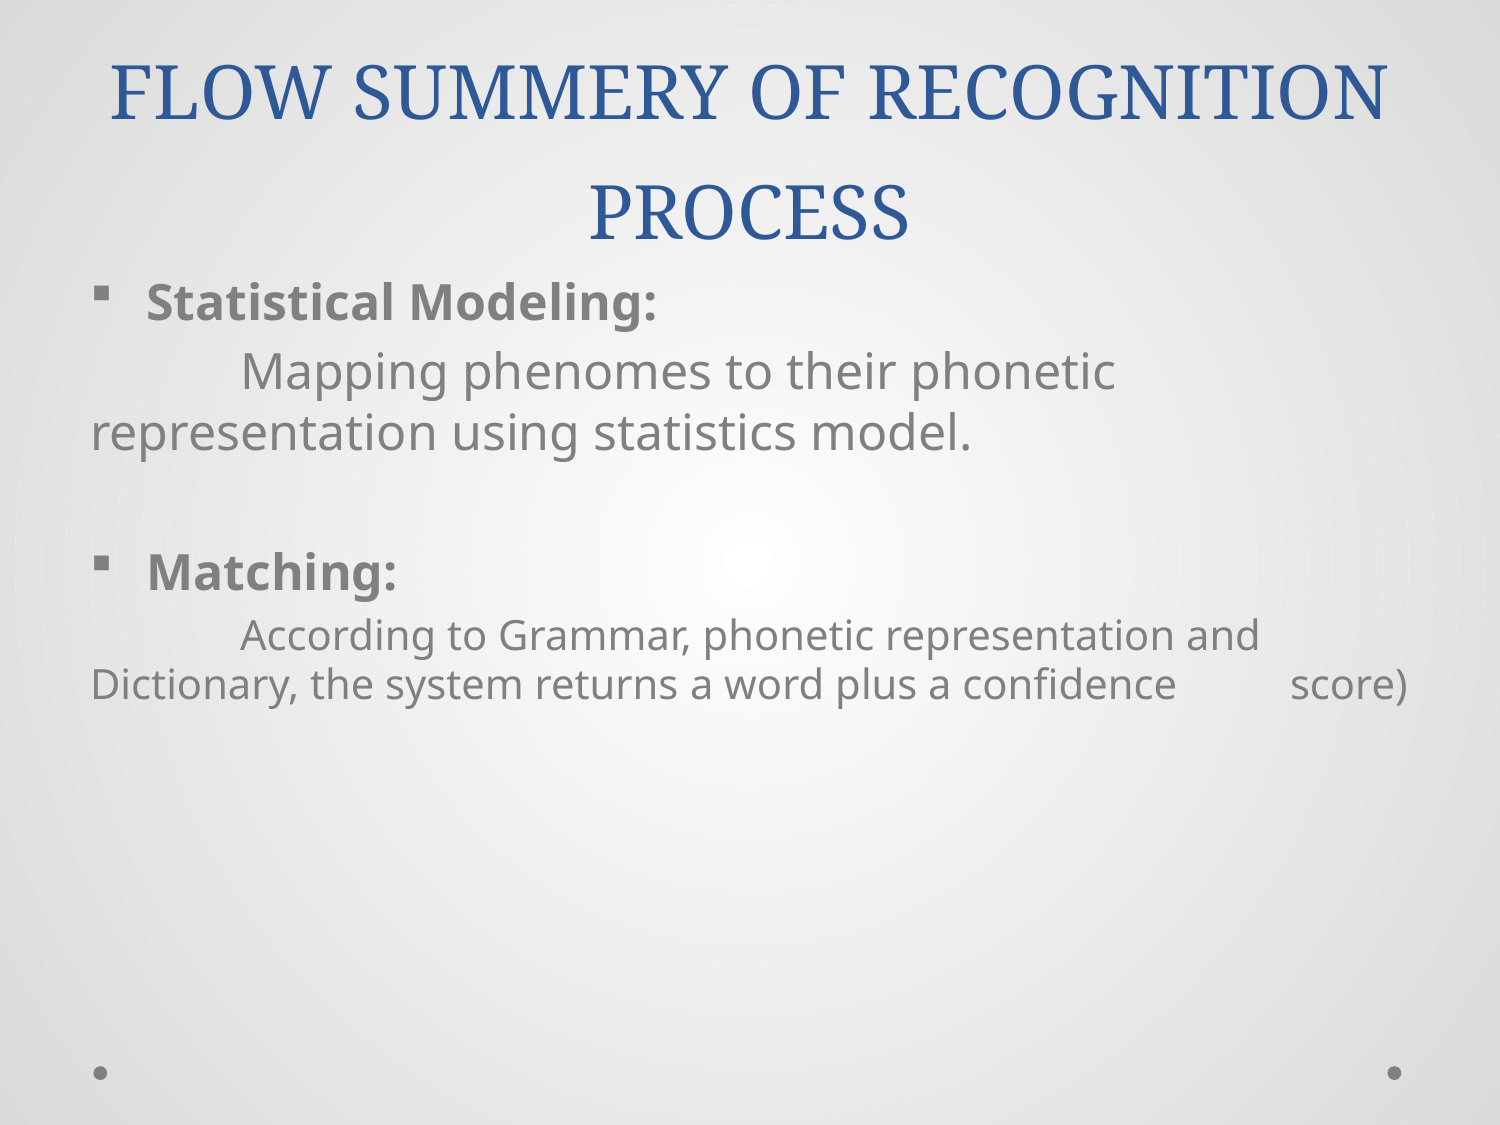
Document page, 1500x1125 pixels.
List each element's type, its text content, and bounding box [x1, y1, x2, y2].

title FLOW SUMMERY OF RECOGNITION PROCESS [75, 0, 1425, 262]
list Statistical Modeling: Mapping phenomes to their phonetic representation using statistics model. Matching: According to Grammar, phonetic representation and Dictionary, the system returns a word plus a confidence score) [75, 262, 1425, 1100]
